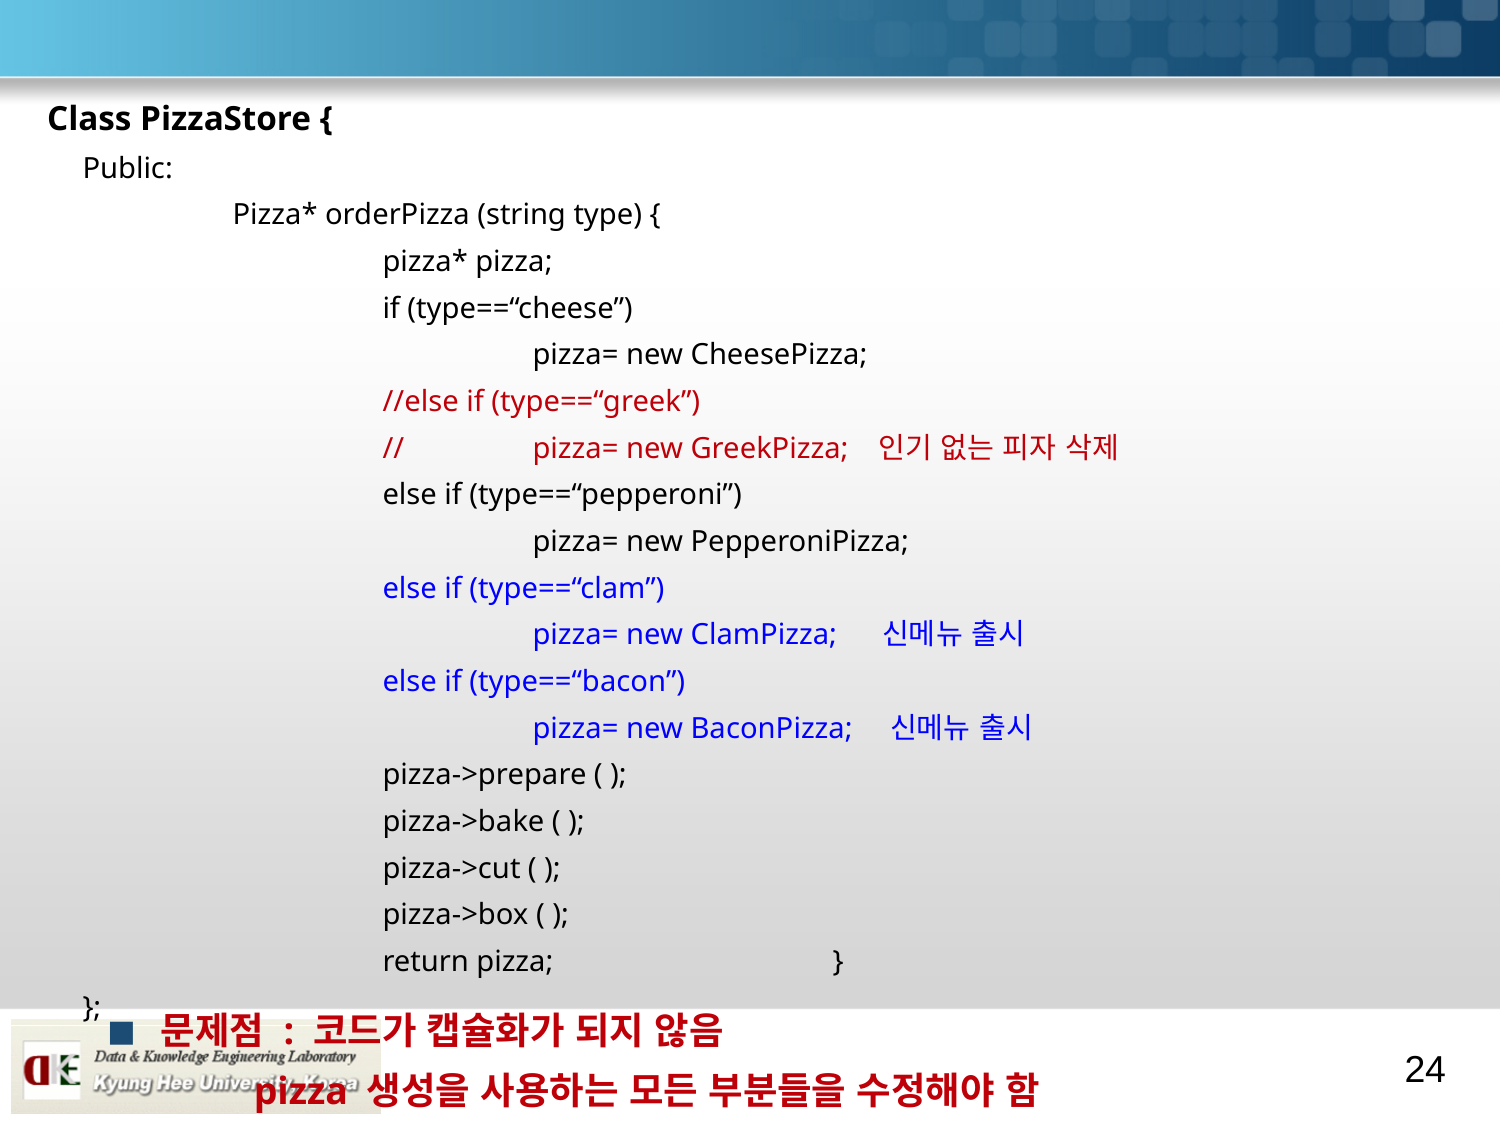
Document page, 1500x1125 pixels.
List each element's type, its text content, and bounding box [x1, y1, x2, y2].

list 문제점 : 코드가 캡슐화가 되지 않음 pizza 생성을 사용하는 모든 부분들을 수정해야 함 [101, 999, 1500, 1115]
text_box Class PizzaStore { Public: Pizza* orderPizza (string type) { pizza* pizza; if (type==“cheese”) pizza= new CheesePizza; //else if (type==“greek”) // pizza= new GreekPizza; 인기 없는 피자 삭제 else if (type==“pepperoni”) pizza= new PepperoniPizza; else if (type==“clam”) pizza= new ClamPizza; 신메뉴 출시 else if (type==“bacon”) pizza= new BaconPizza; 신메뉴 출시 pizza->prepare ( ); pizza->bake ( ); pizza->cut ( ); pizza->box ( ); return pizza; } }; [41, 89, 1270, 1000]
picture [0, 0, 1500, 1125]
